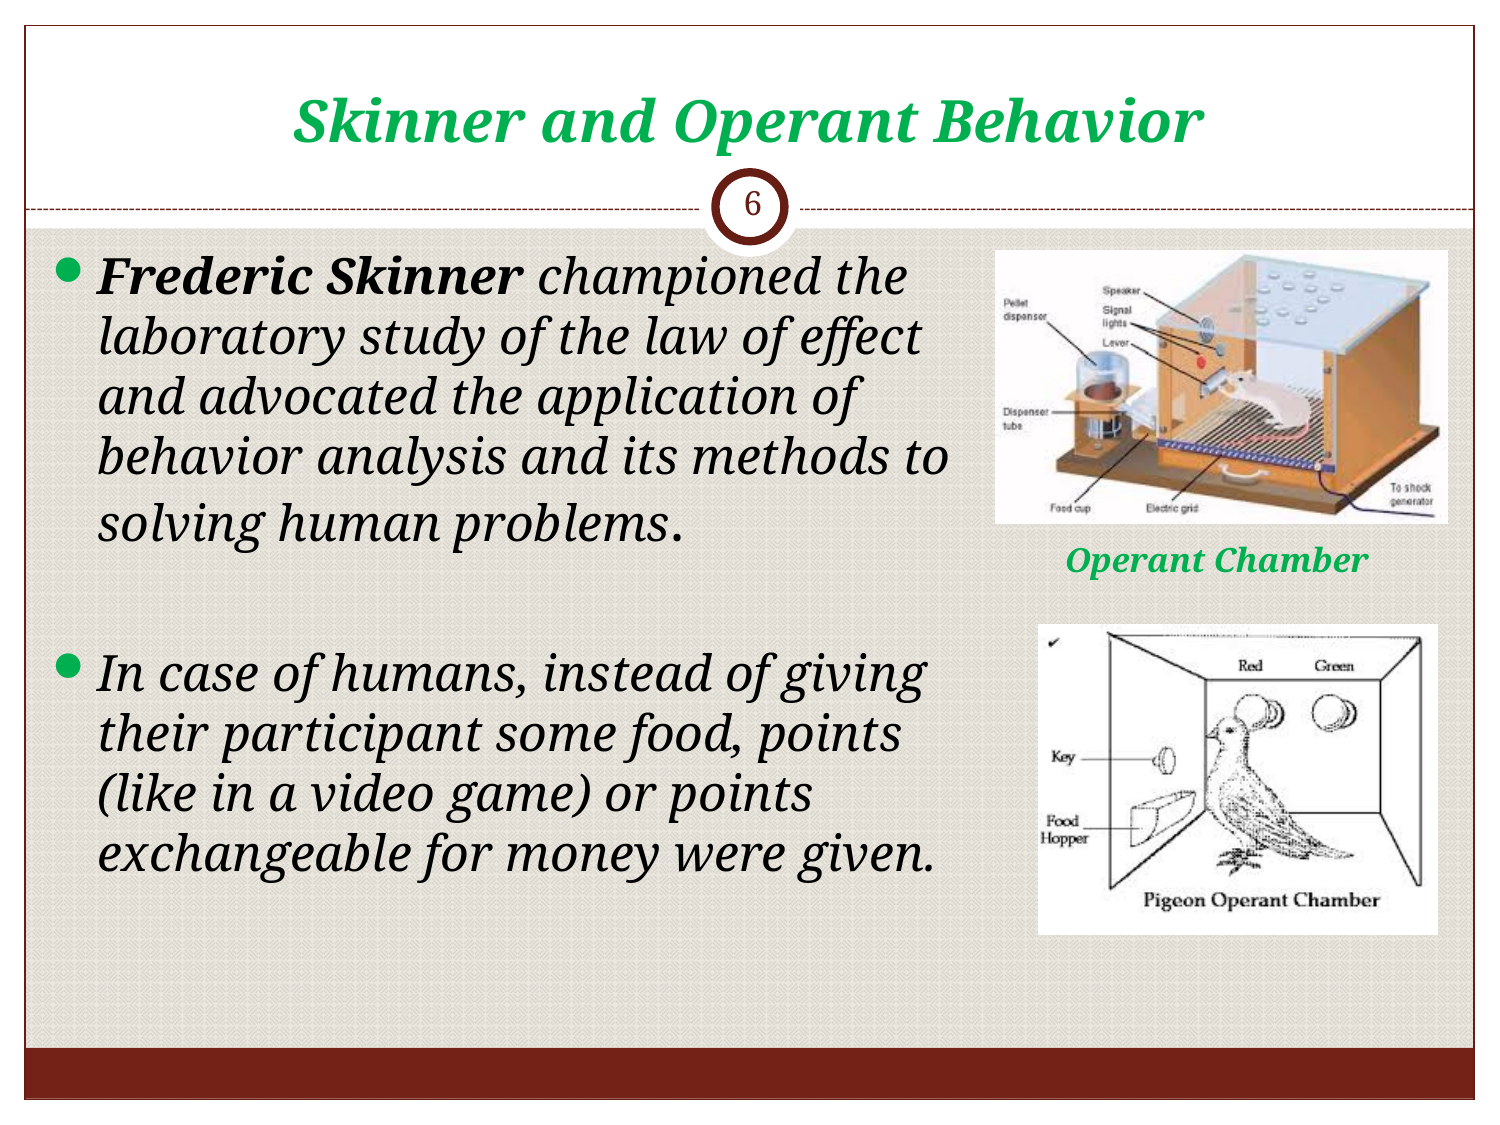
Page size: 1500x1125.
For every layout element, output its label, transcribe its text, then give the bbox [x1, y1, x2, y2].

list Frederic Skinner championed the laboratory study of the law of effect and advocated the application of behavior analysis and its methods to solving human problems. In case of humans, instead of giving their participant some food, points (like in a video game) or points exchangeable for money were given. [37, 237, 1000, 1006]
picture [1038, 624, 1438, 935]
text_box Operant Chamber [1049, 532, 1438, 587]
slide_number 6 [715, 168, 791, 237]
title Skinner and Operant Behavior [49, 37, 1450, 162]
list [995, 250, 1448, 525]
